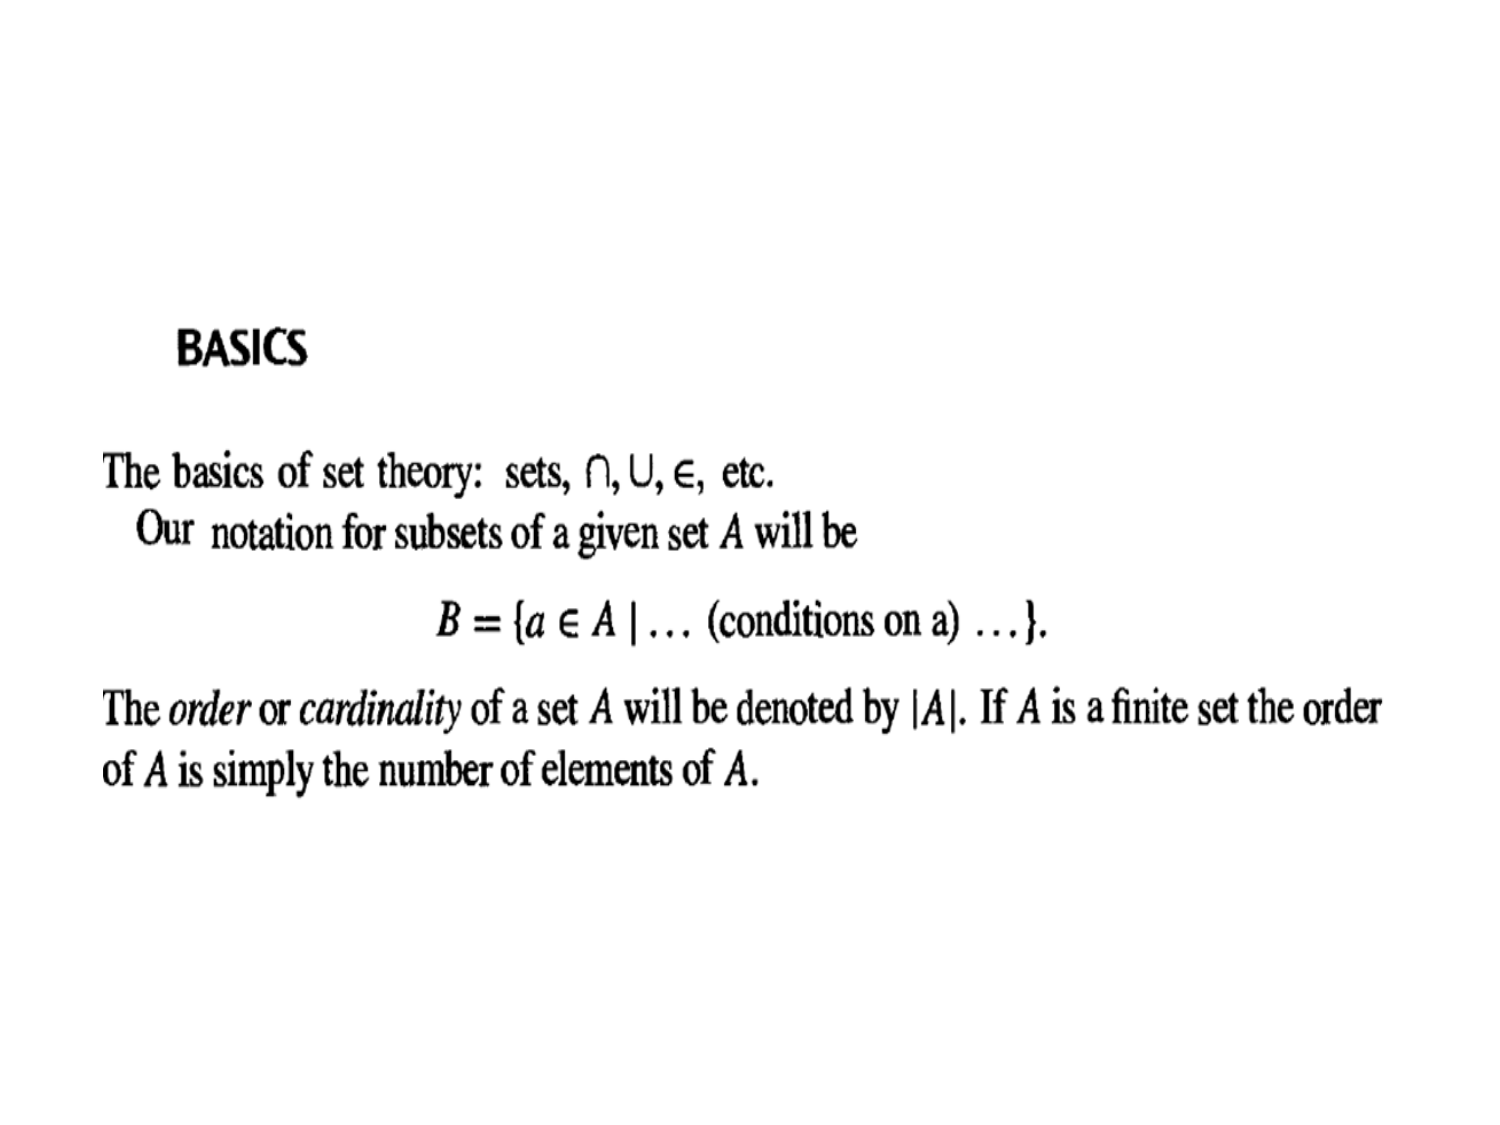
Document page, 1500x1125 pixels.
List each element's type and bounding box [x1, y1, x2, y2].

picture [102, 319, 1398, 806]
